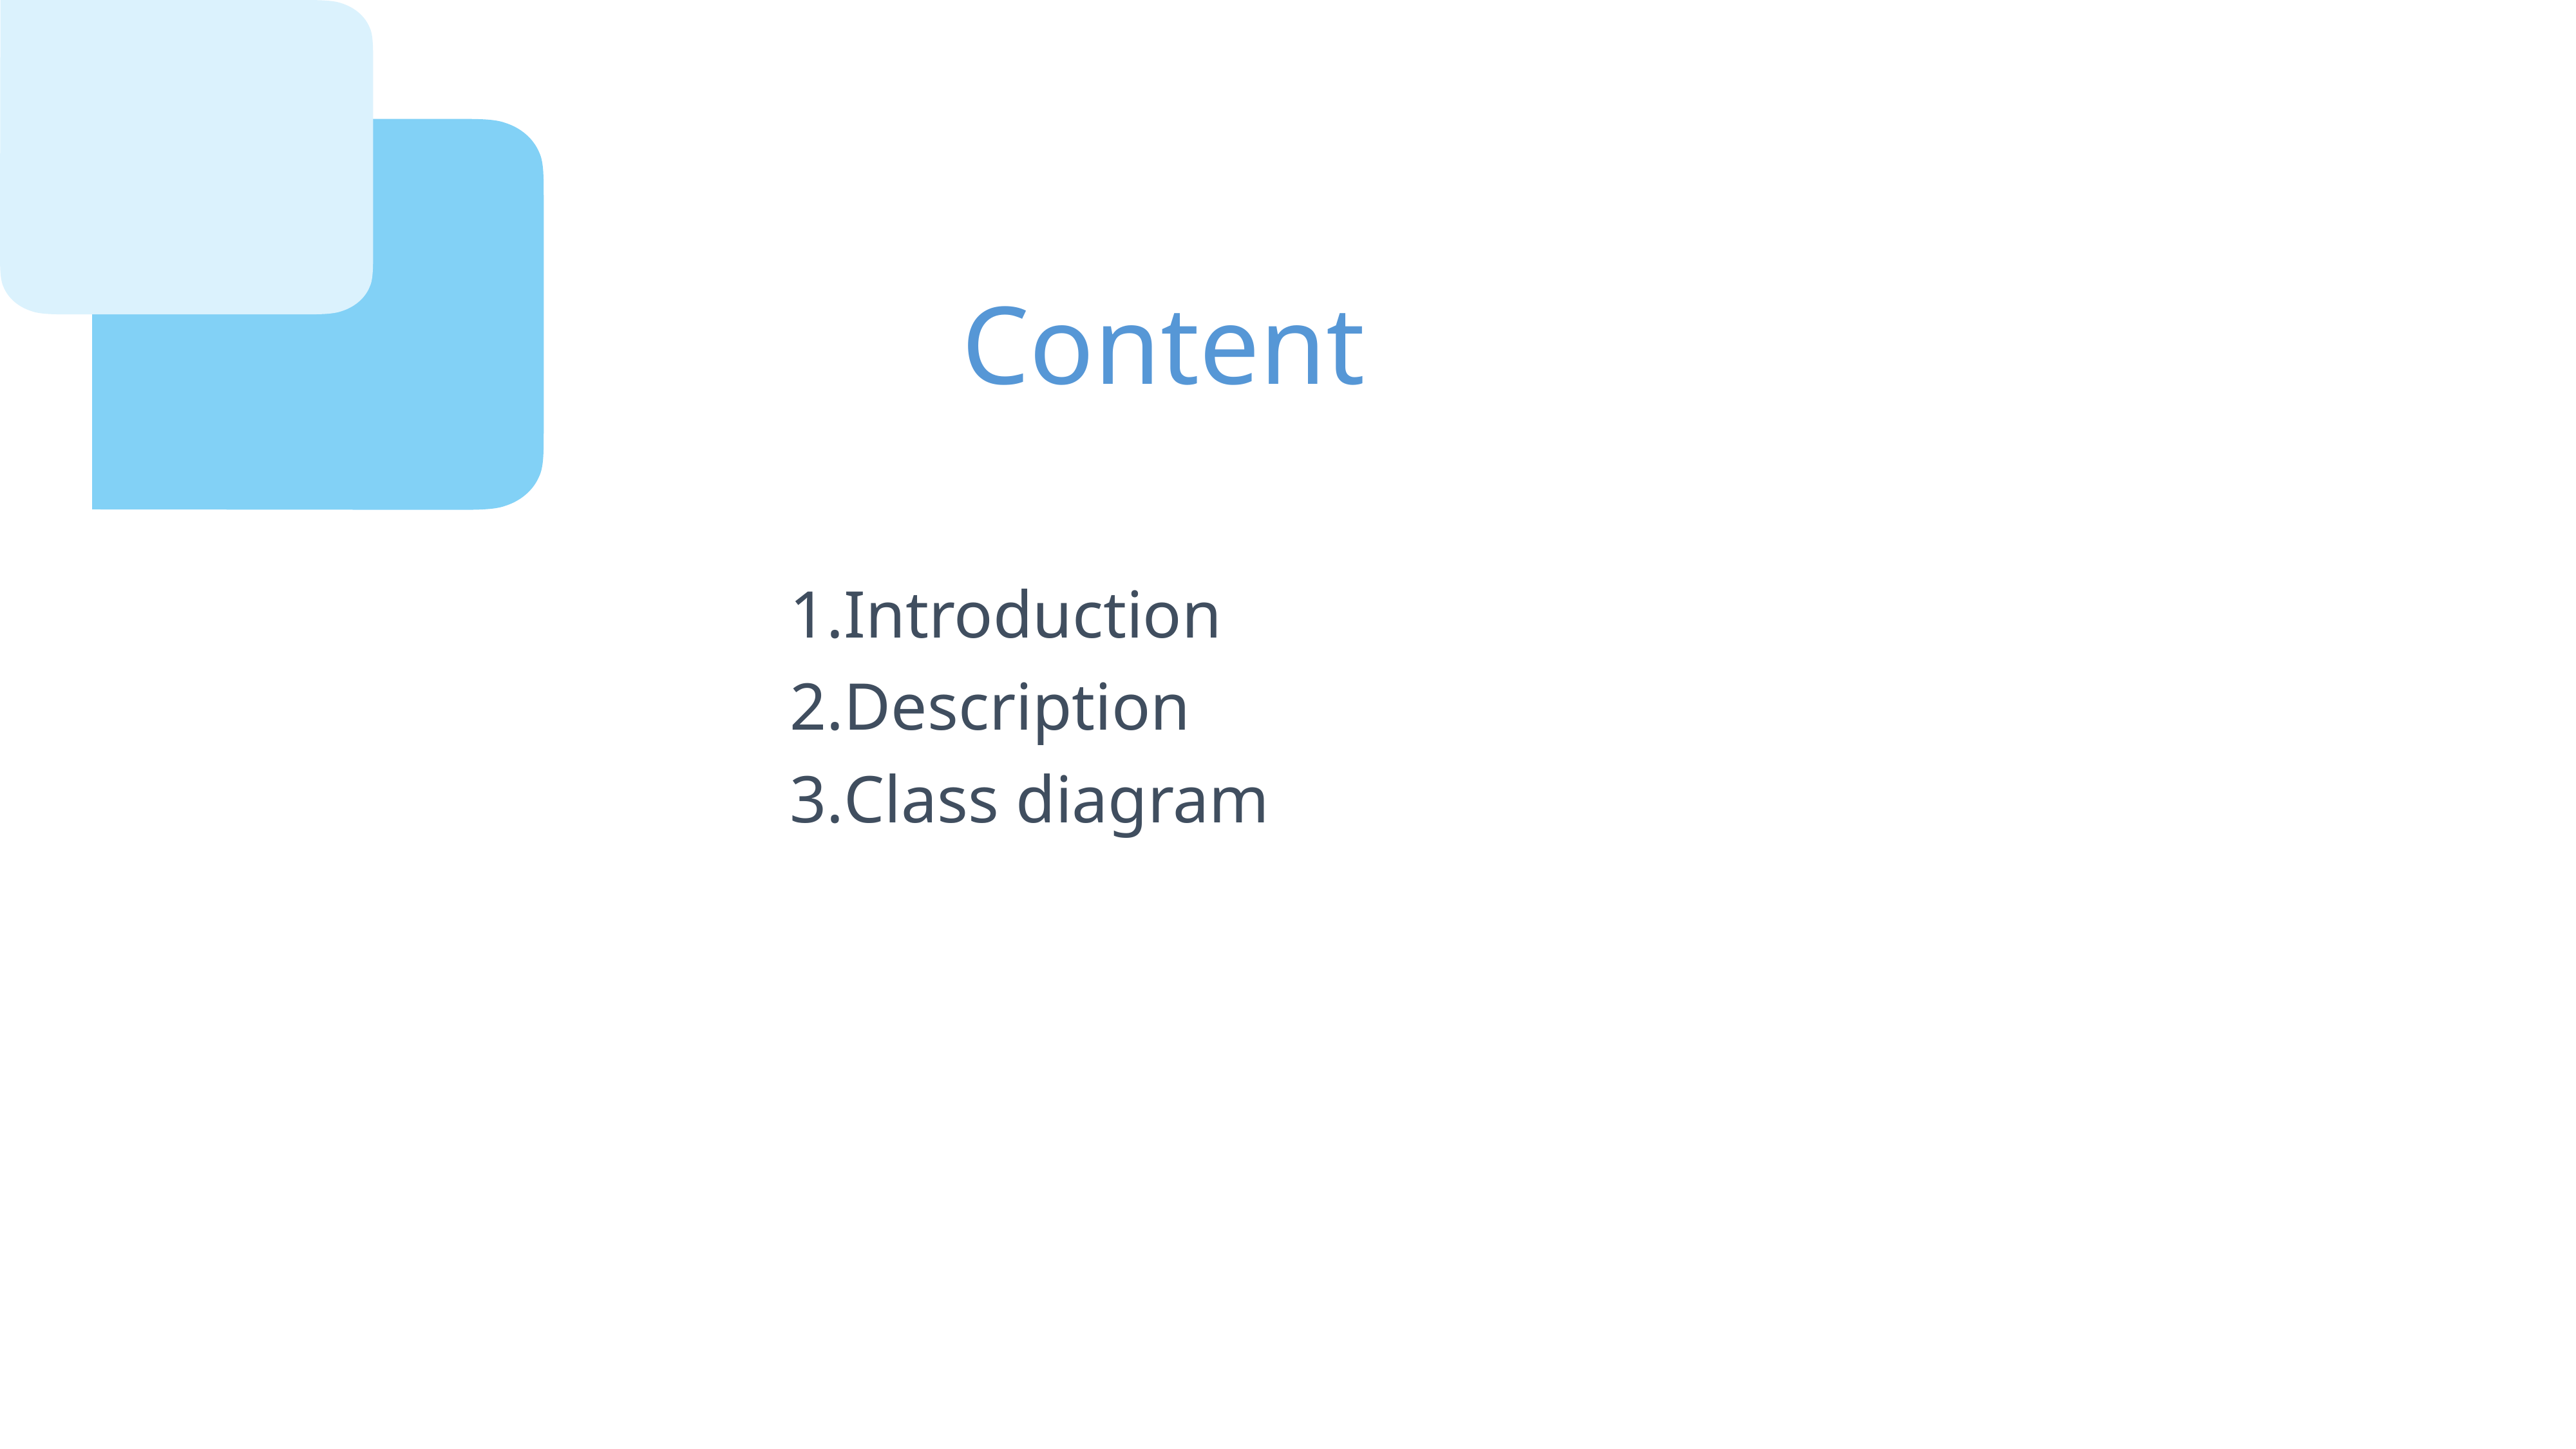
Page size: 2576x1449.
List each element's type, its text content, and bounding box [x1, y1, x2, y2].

text_box Content [956, 271, 2073, 411]
text_box [92, 118, 544, 510]
text_box [0, 0, 374, 315]
text_box Introduction Description Class diagram [784, 552, 1721, 911]
